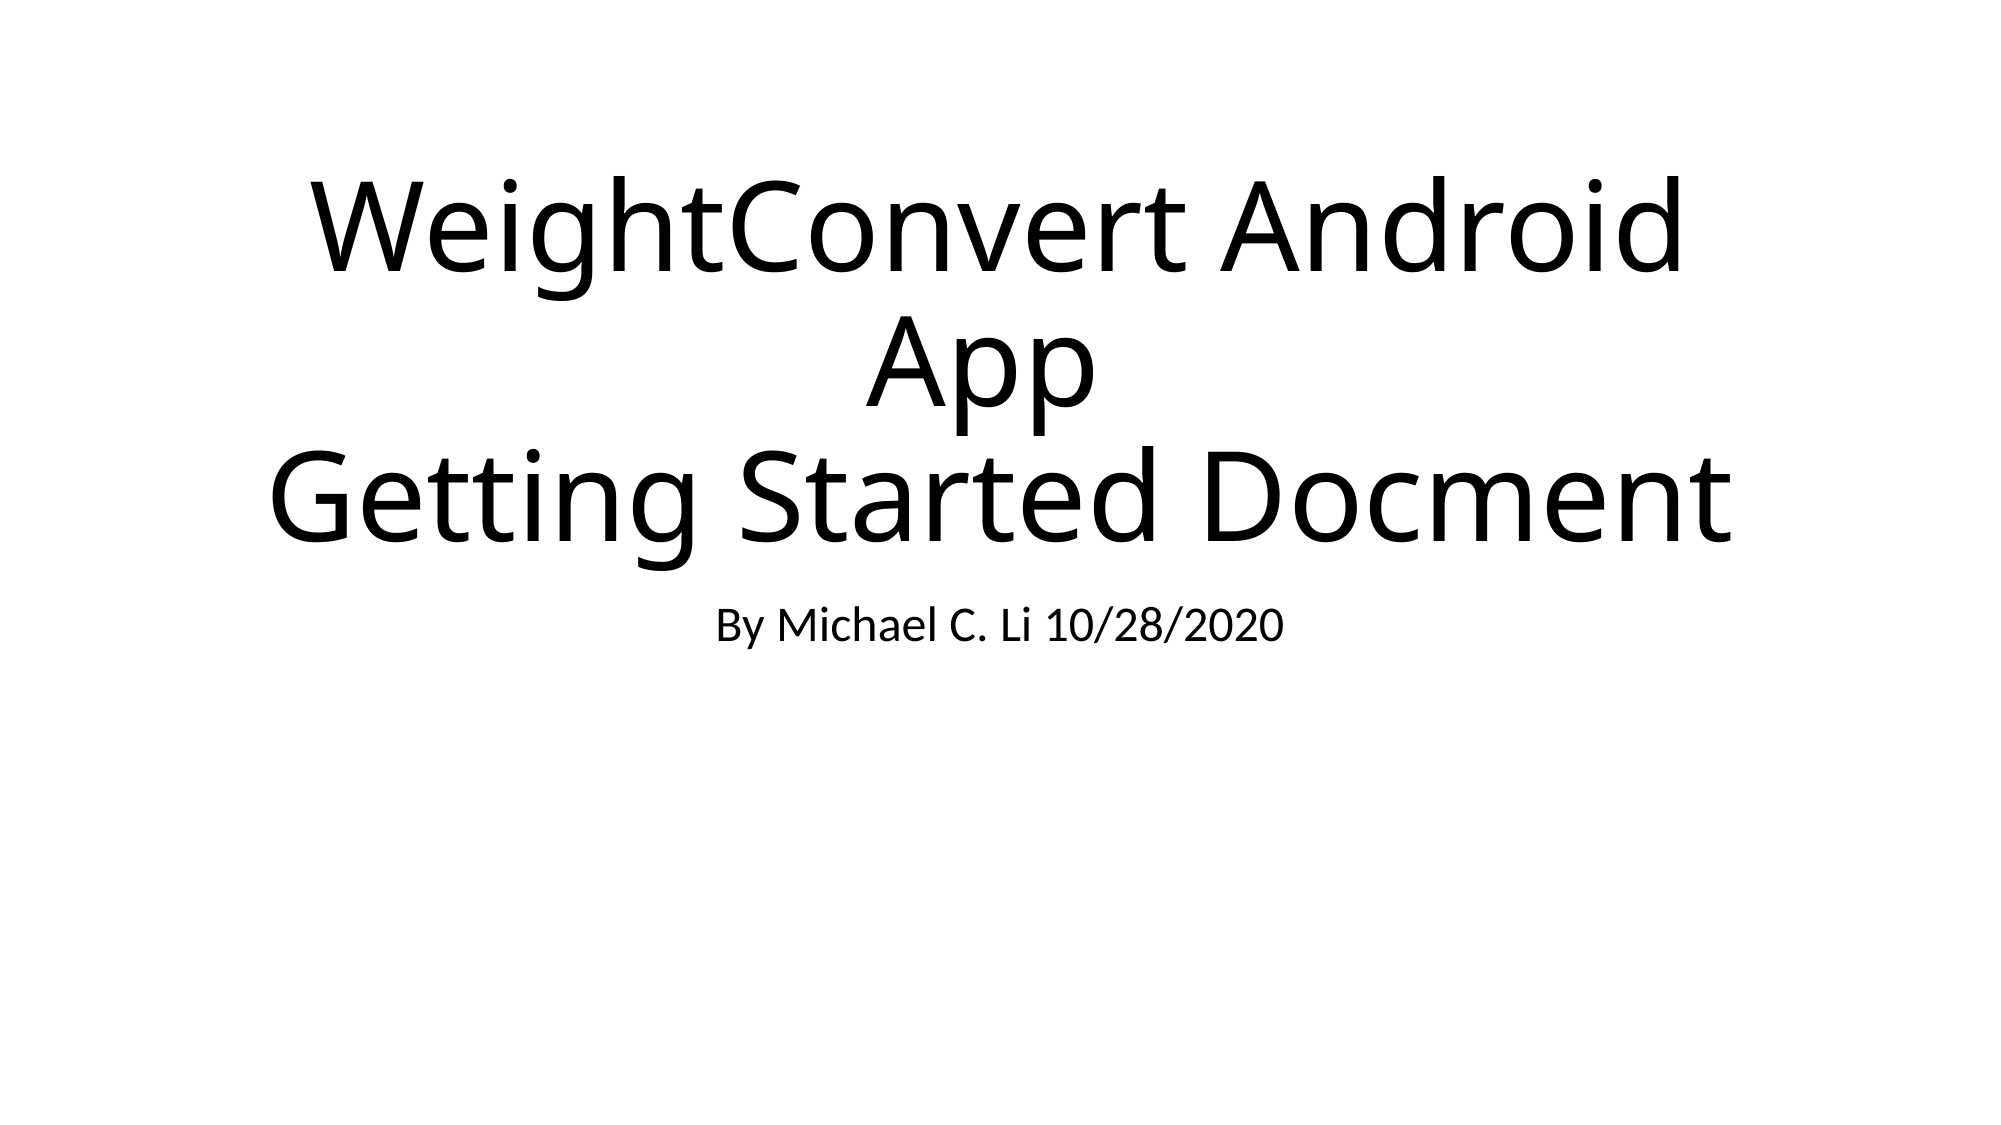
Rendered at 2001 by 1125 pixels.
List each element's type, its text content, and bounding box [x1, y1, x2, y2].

subtitle By Michael C. Li 10/28/2020 [249, 590, 1750, 863]
title WeightConvert Android App Getting Started Docment [249, 184, 1750, 576]
